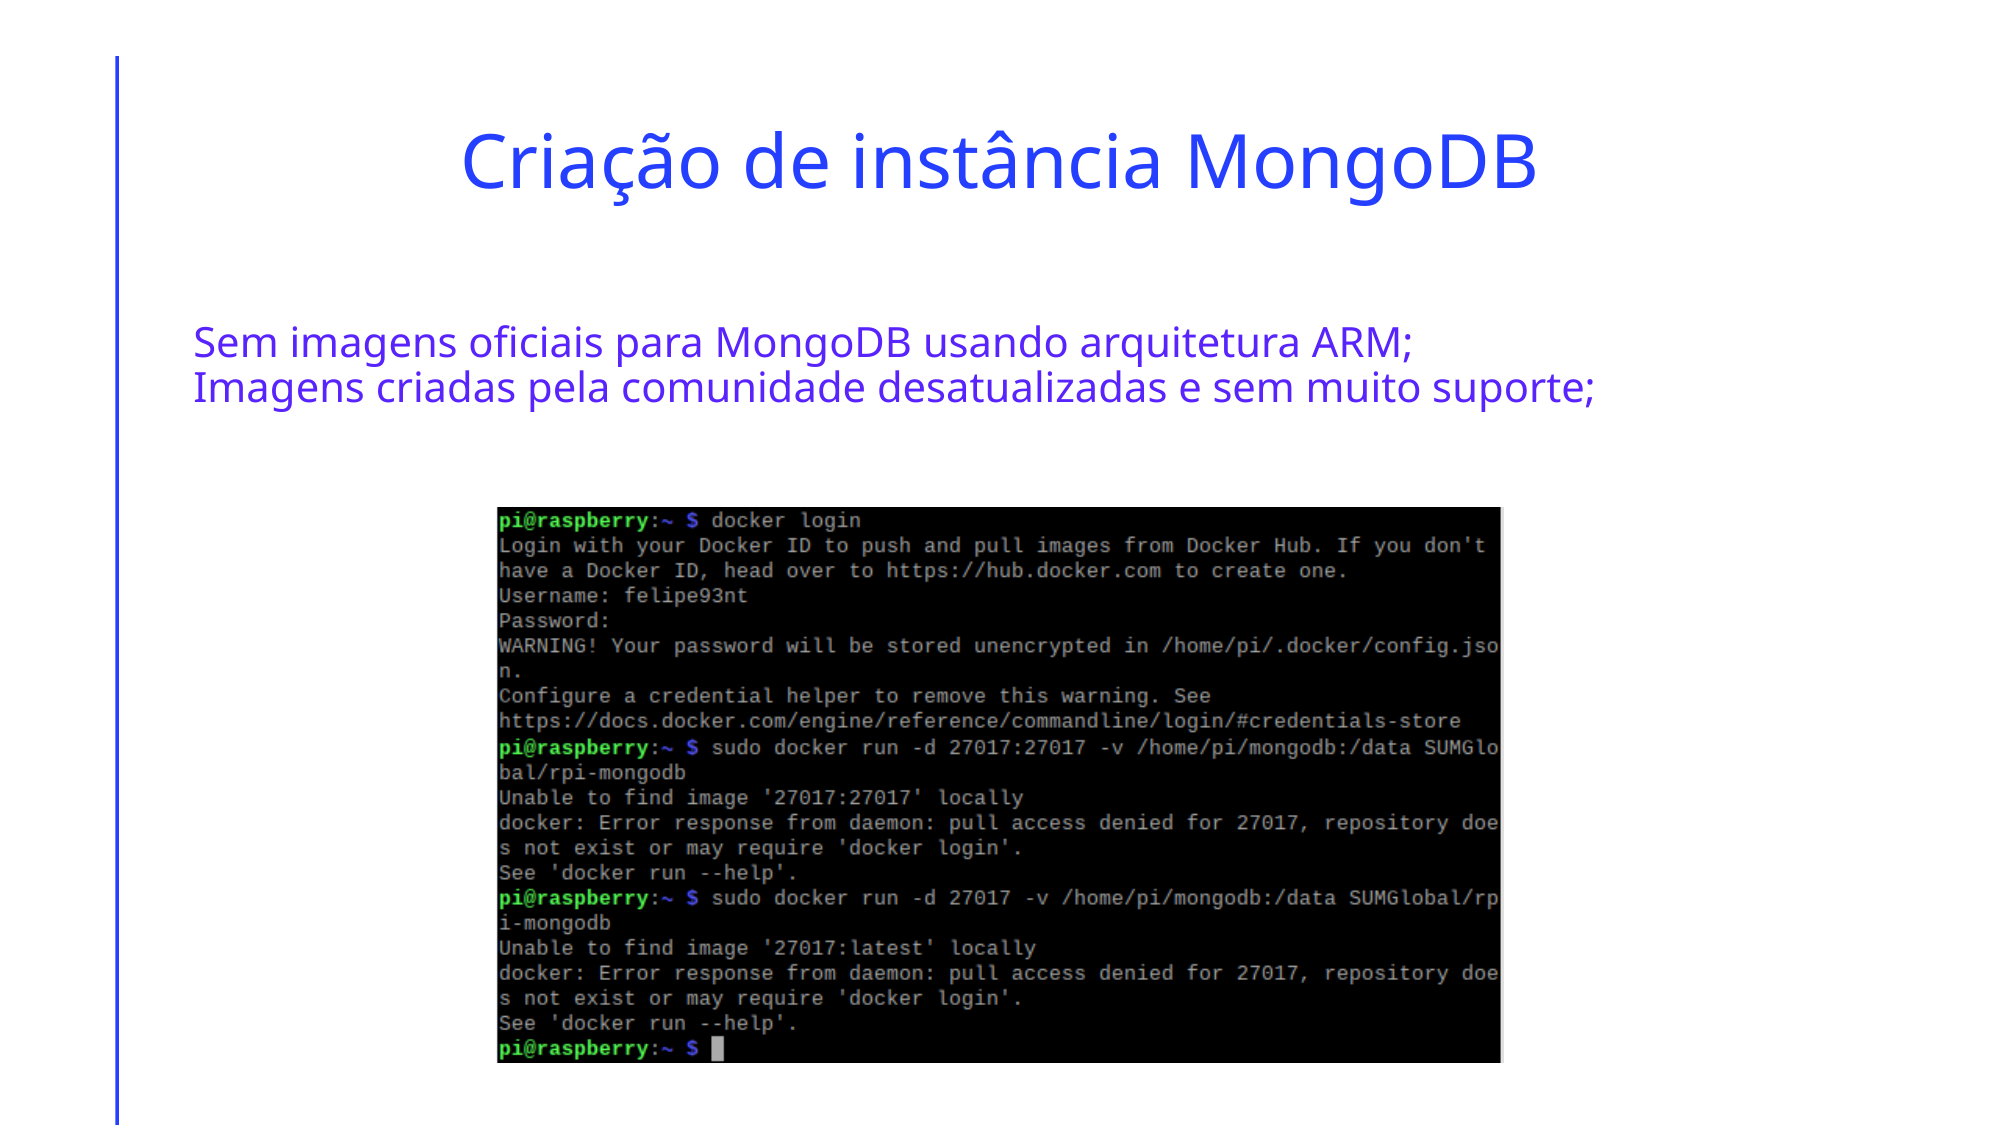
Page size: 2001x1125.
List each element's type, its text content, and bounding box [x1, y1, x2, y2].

picture [496, 507, 1504, 1063]
text_box Sem imagens oficiais para MongoDB usando arquitetura ARM; Imagens criadas pela comunidade desatualizadas e sem muito suporte; [178, 312, 1822, 600]
title Criação de instância MongoDB [178, 116, 1822, 312]
